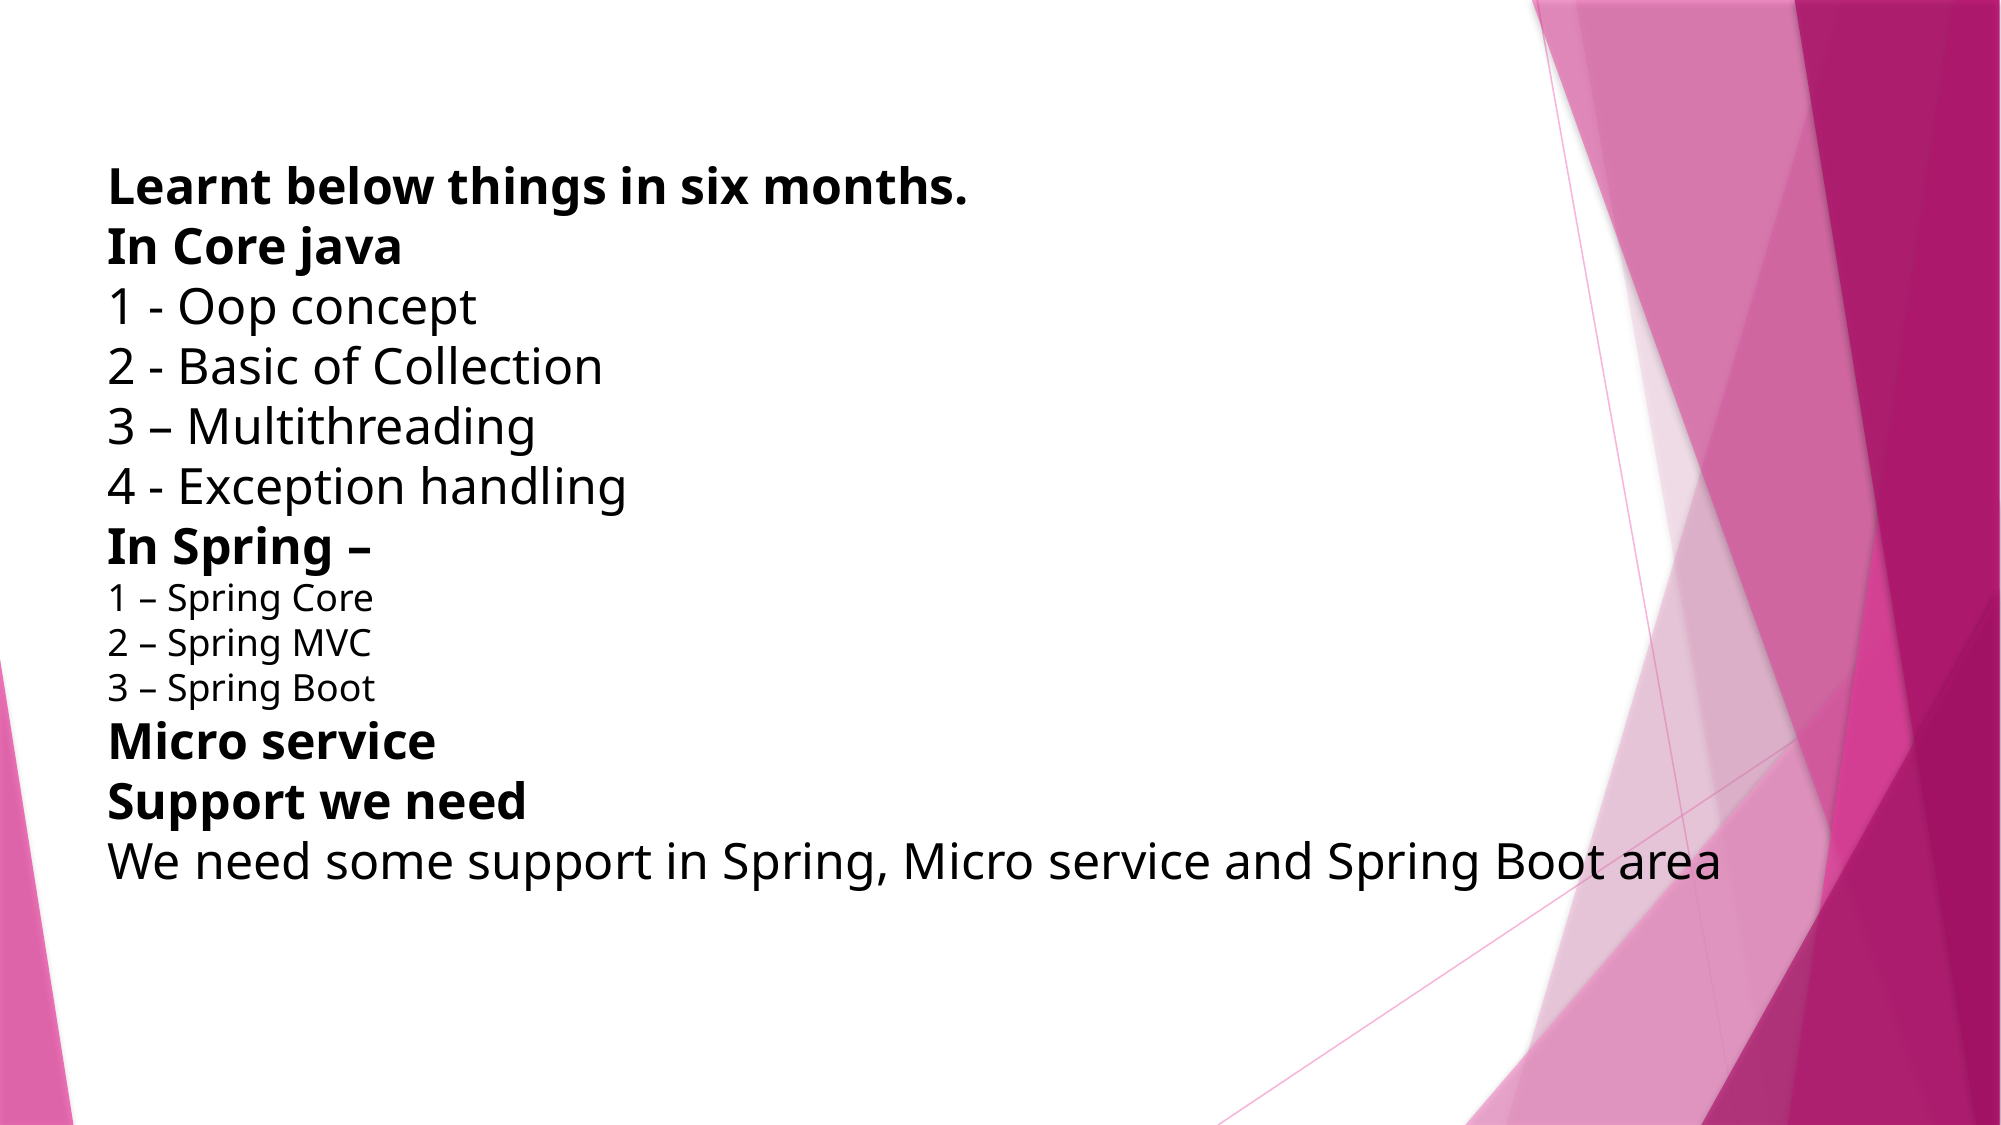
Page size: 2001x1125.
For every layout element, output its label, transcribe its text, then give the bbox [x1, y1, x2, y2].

text_box Learnt below things in six months. In Core java 1 - Oop concept 2 - Basic of Collection 3 – Multithreading 4 - Exception handling In Spring – 1 – Spring Core 2 – Spring MVC 3 – Spring Boot Micro service Support we need We need some support in Spring, Micro service and Spring Boot area [92, 146, 1783, 897]
